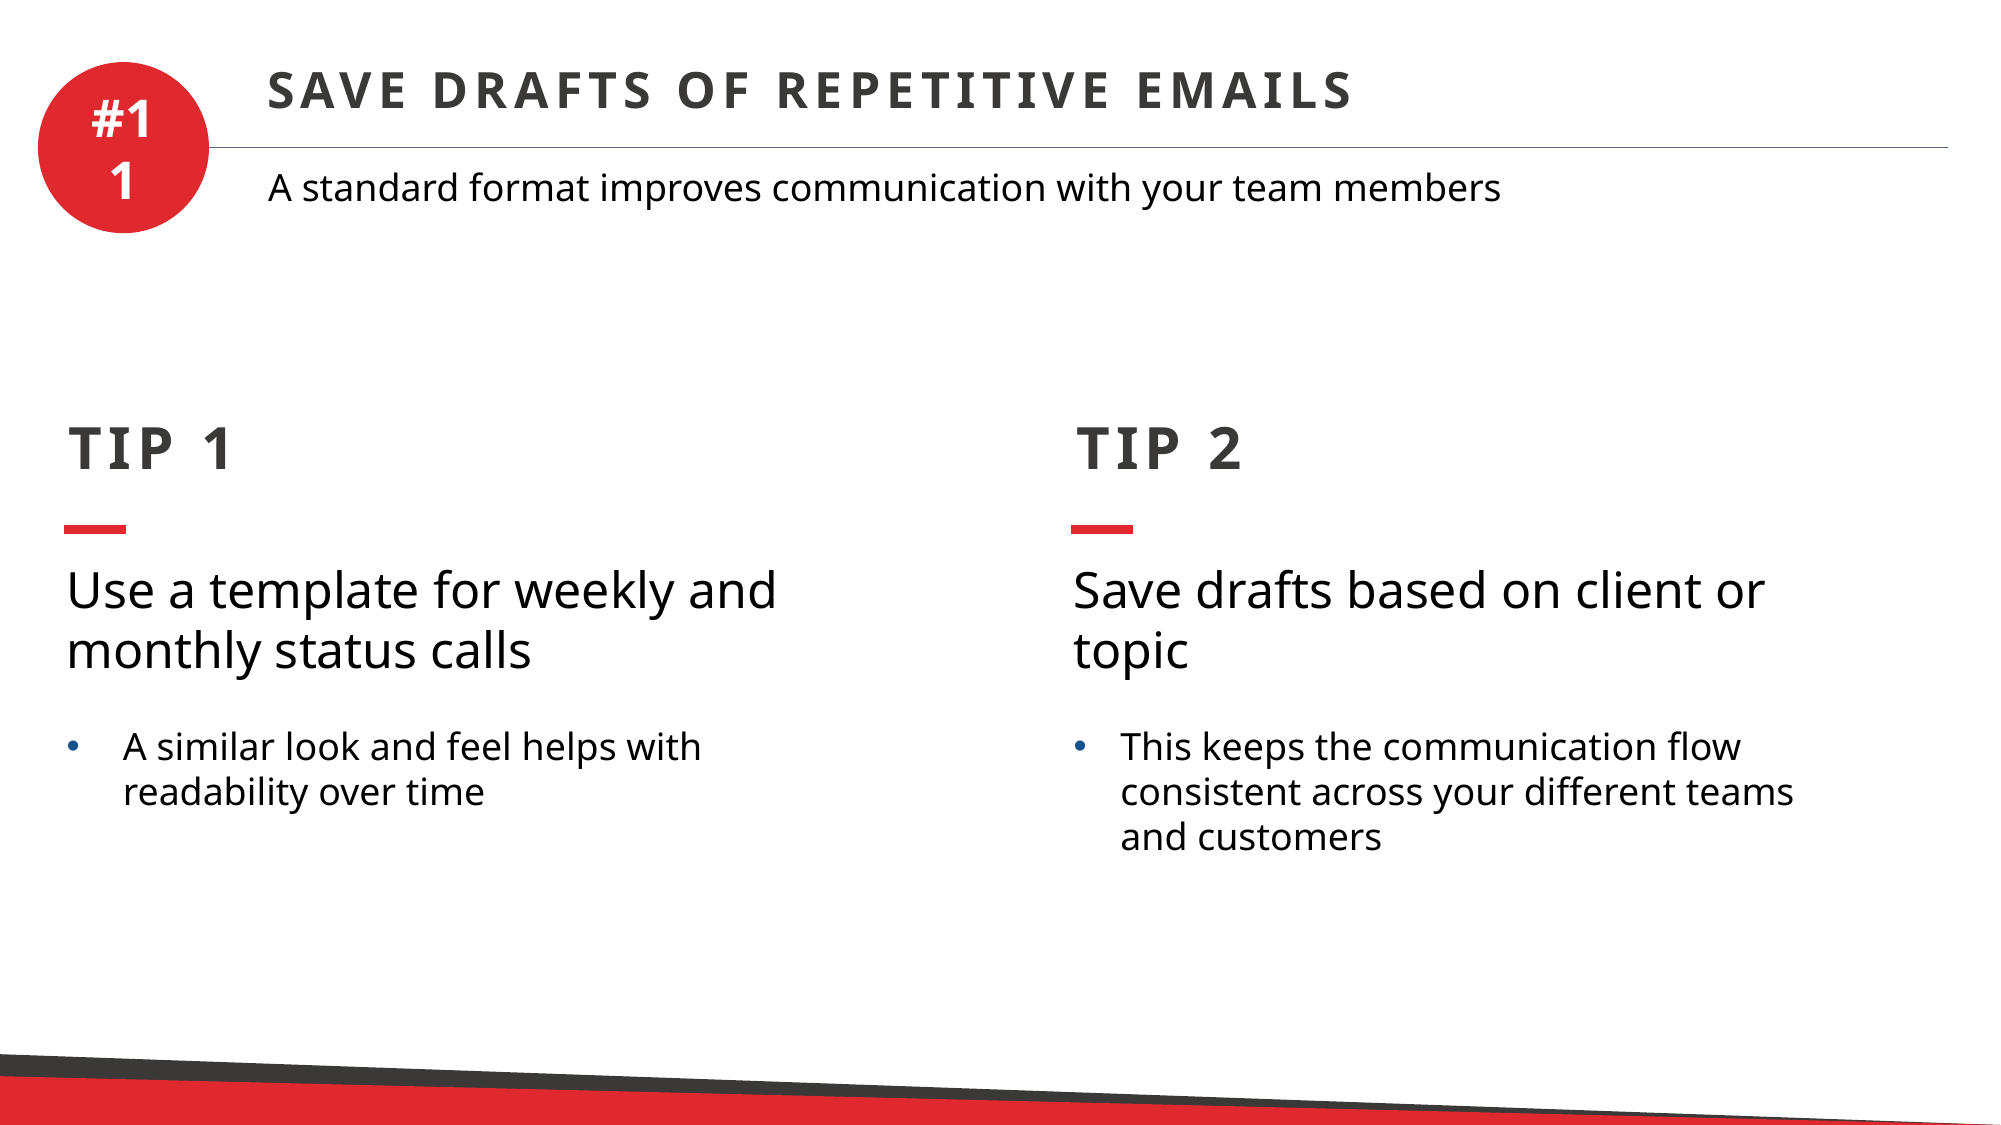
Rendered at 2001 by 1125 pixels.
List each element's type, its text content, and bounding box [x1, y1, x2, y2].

text_box #11 [36, 61, 211, 235]
text_box Save drafts based on client or topic This keeps the communication flow consistent across your different teams and customers [1058, 550, 1865, 866]
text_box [0, 1054, 2000, 1125]
text_box TIP 2 [1061, 403, 1258, 489]
text_box TIP 1 [53, 403, 250, 489]
text_box A standard format improves communication with your team members [253, 156, 1784, 217]
text_box Use a template for weekly and monthly status calls A similar look and feel helps with readability over time [51, 550, 824, 821]
text_box Save Drafts of Repetitive Emails [252, 51, 1368, 127]
